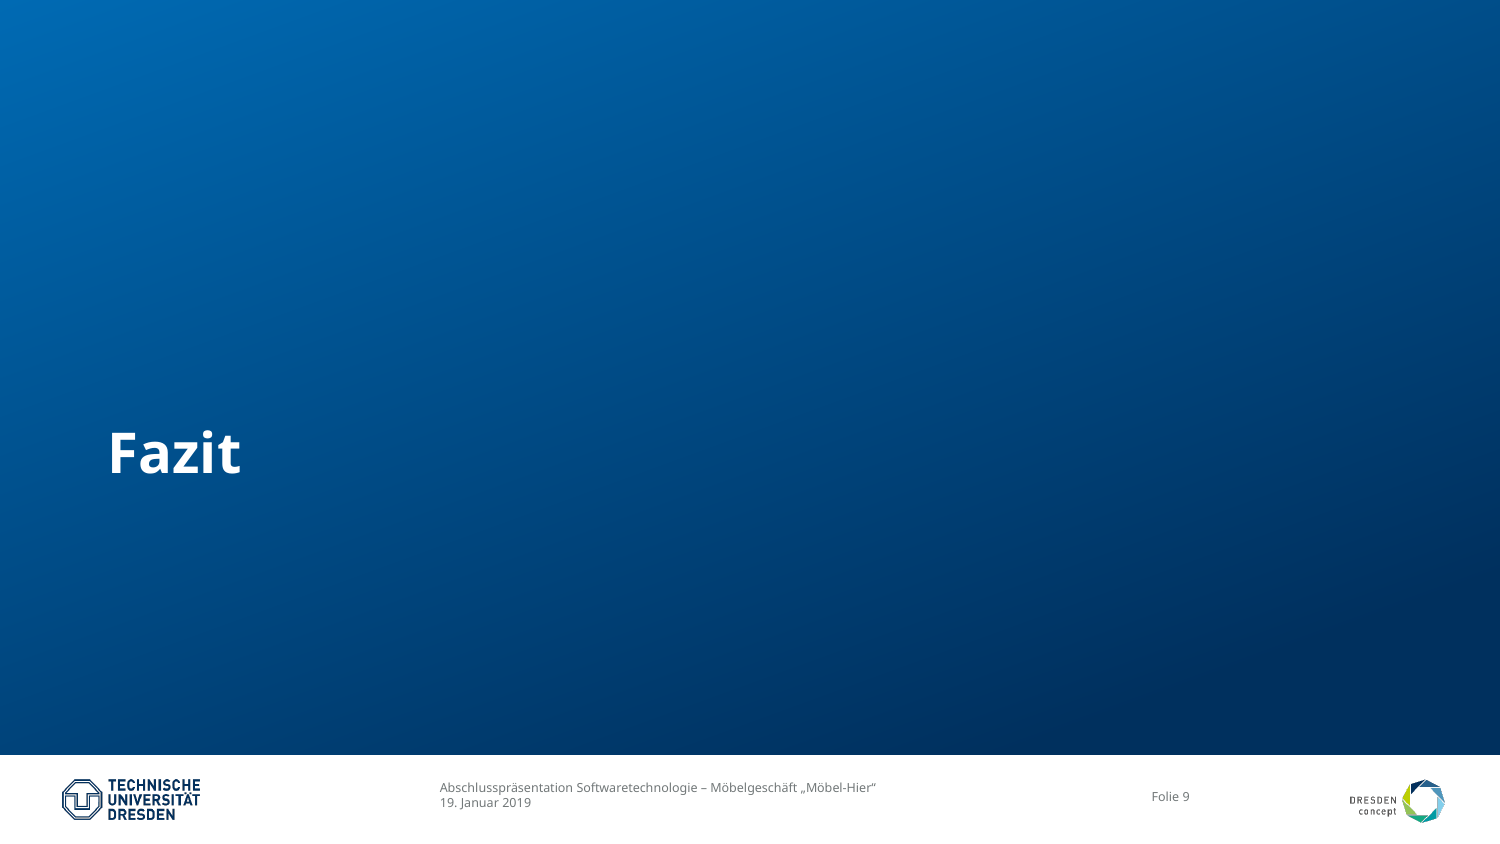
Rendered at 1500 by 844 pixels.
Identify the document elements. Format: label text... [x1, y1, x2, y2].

title Fazit [107, 416, 1410, 565]
picture [1350, 779, 1445, 823]
picture [62, 779, 200, 820]
